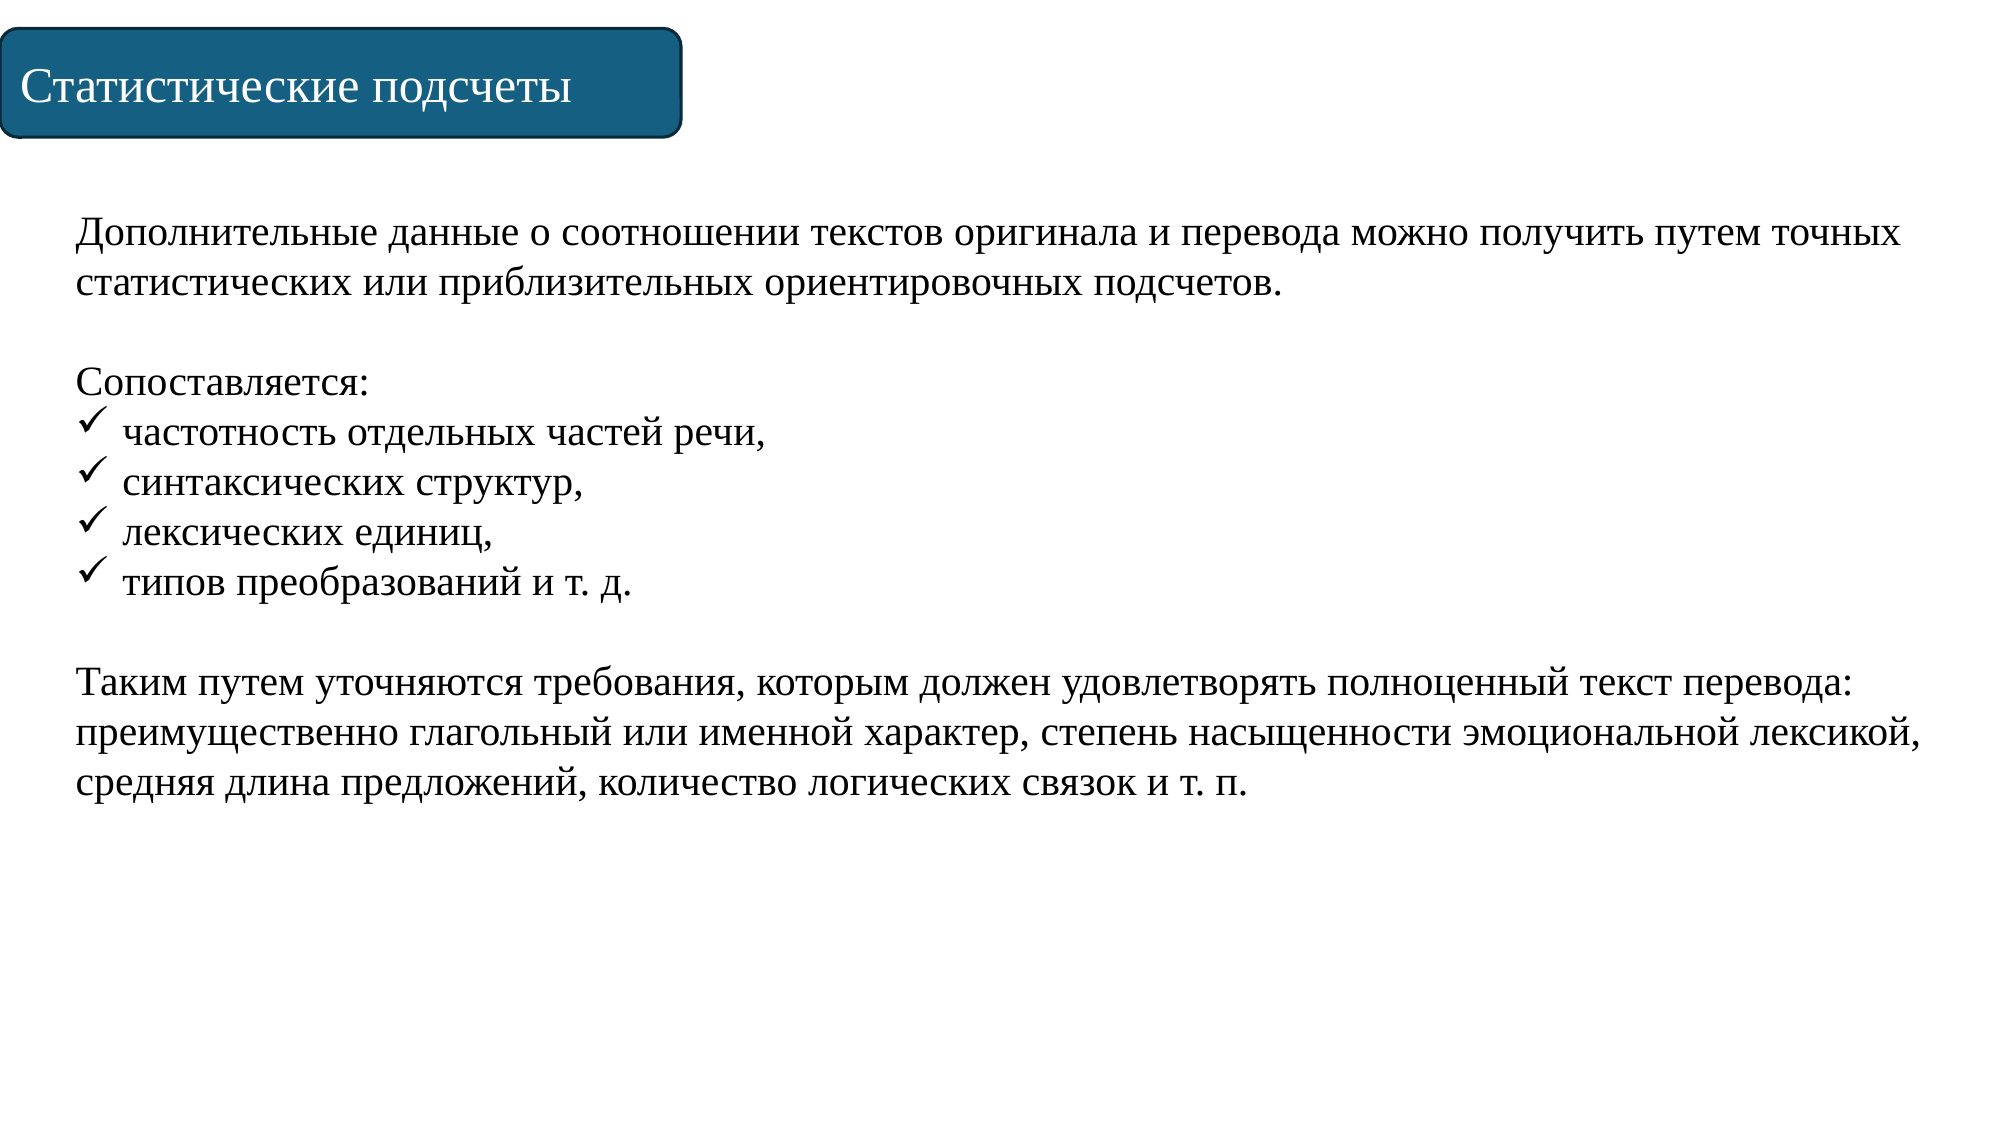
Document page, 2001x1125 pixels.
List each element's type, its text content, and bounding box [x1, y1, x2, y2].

text_box Дополнительные данные о соотношении текстов оригинала и перевода можно получить путем точных статистических или приблизительных ориентировочных подсчетов. Сопоставляется: частотность отдельных частей речи, синтаксических структур, лексических единиц, типов преобразований и т. д. Таким путем уточняются требования, которым должен удовлетворять полноценный текст перевода: преимущественно глагольный или именной характер, степень насыщенности эмоциональной лексикой, средняя длина предложений, количество логических связок и т. п. [60, 196, 1940, 812]
text_box Статистические подсчеты [0, 26, 683, 139]
